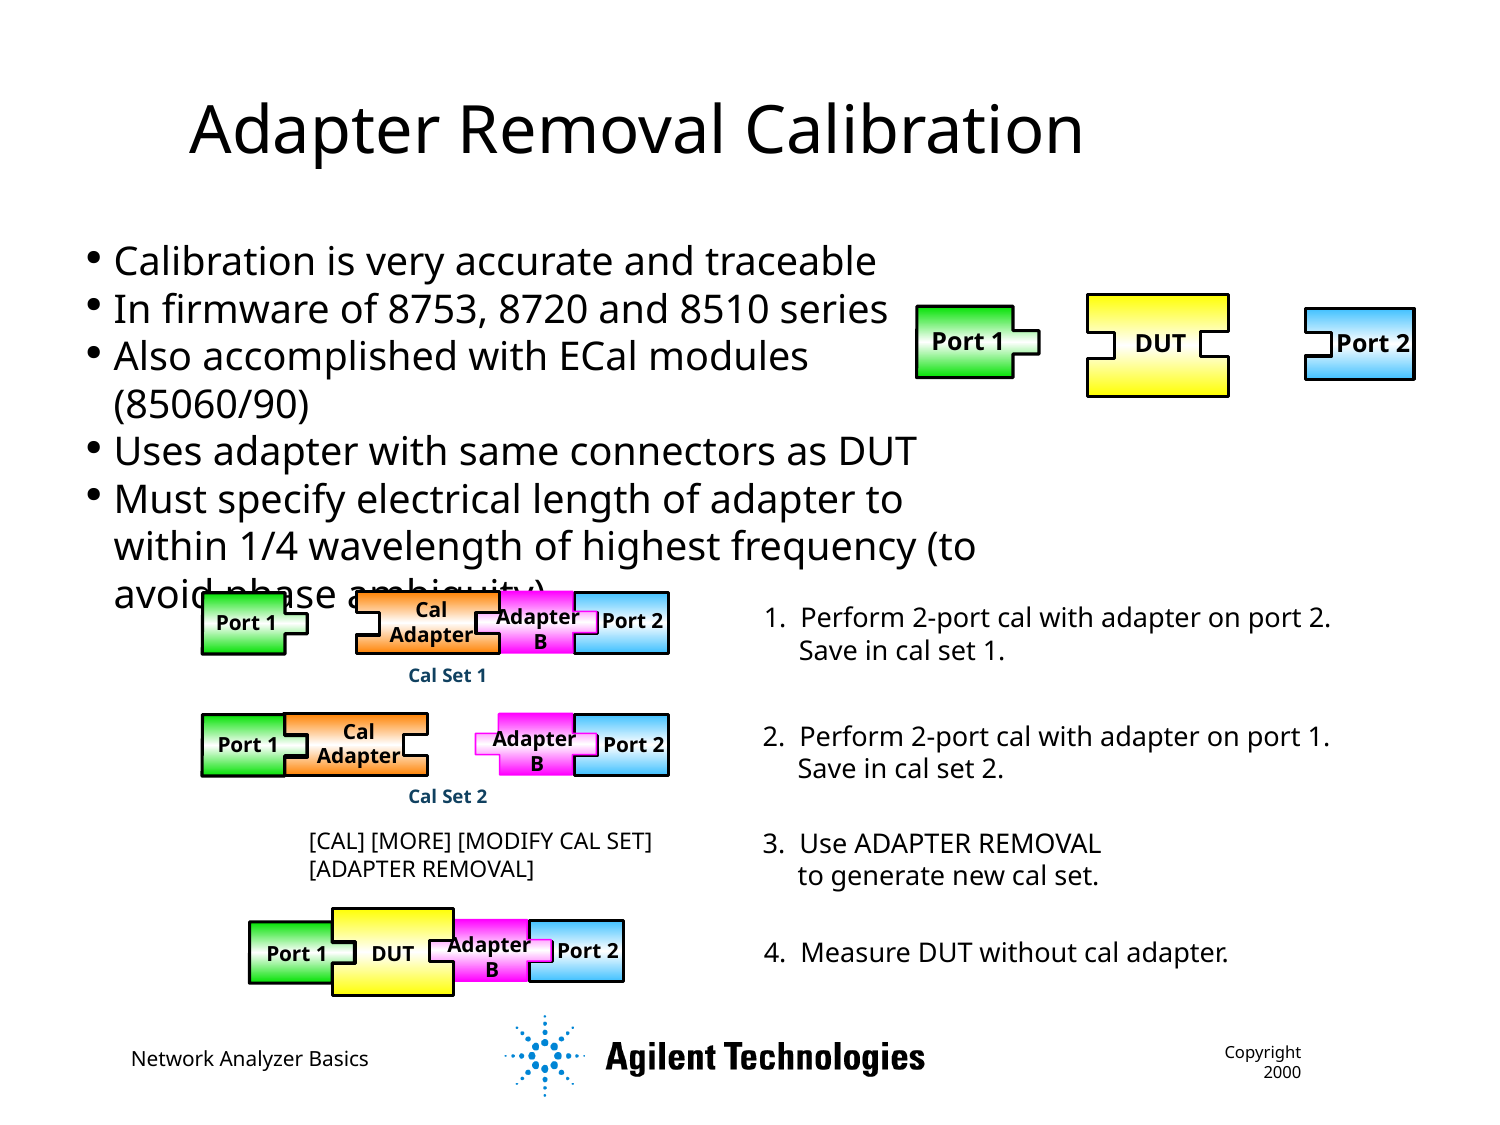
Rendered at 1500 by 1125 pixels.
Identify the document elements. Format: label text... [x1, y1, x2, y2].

text_box 4. Measure DUT without cal adapter. [763, 935, 1295, 972]
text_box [207, 908, 624, 996]
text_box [916, 294, 1424, 397]
text_box 2. Perform 2-port cal with adapter on port 1. Save in cal set 2. [762, 719, 1401, 796]
text_box Calibration is very accurate and traceable In firmware of 8753, 8720 and 8510 series Also accomplished with ECal modules (85060/90) Uses adapter with same connectors as DUT Must specify electrical length of adapter to within 1/4 wavelength of highest frequency (to avoid phase ambiguity) [19, 236, 1002, 529]
text_box Adapter Removal Calibration [189, 86, 1500, 163]
text_box 1. Perform 2-port cal with adapter on port 2. Save in cal set 1. [763, 600, 1405, 679]
text_box [CAL] [MORE] [MODIFY CAL SET] [ADAPTER REMOVAL] [309, 827, 681, 885]
footer Network Analyzer Basics [130, 1045, 531, 1074]
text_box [201, 713, 669, 809]
picture [488, 1003, 940, 1112]
slide_number Copyright 2000 [1204, 1041, 1302, 1080]
text_box 3. Use ADAPTER REMOVAL to generate new cal set. [762, 826, 1273, 937]
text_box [202, 564, 669, 688]
